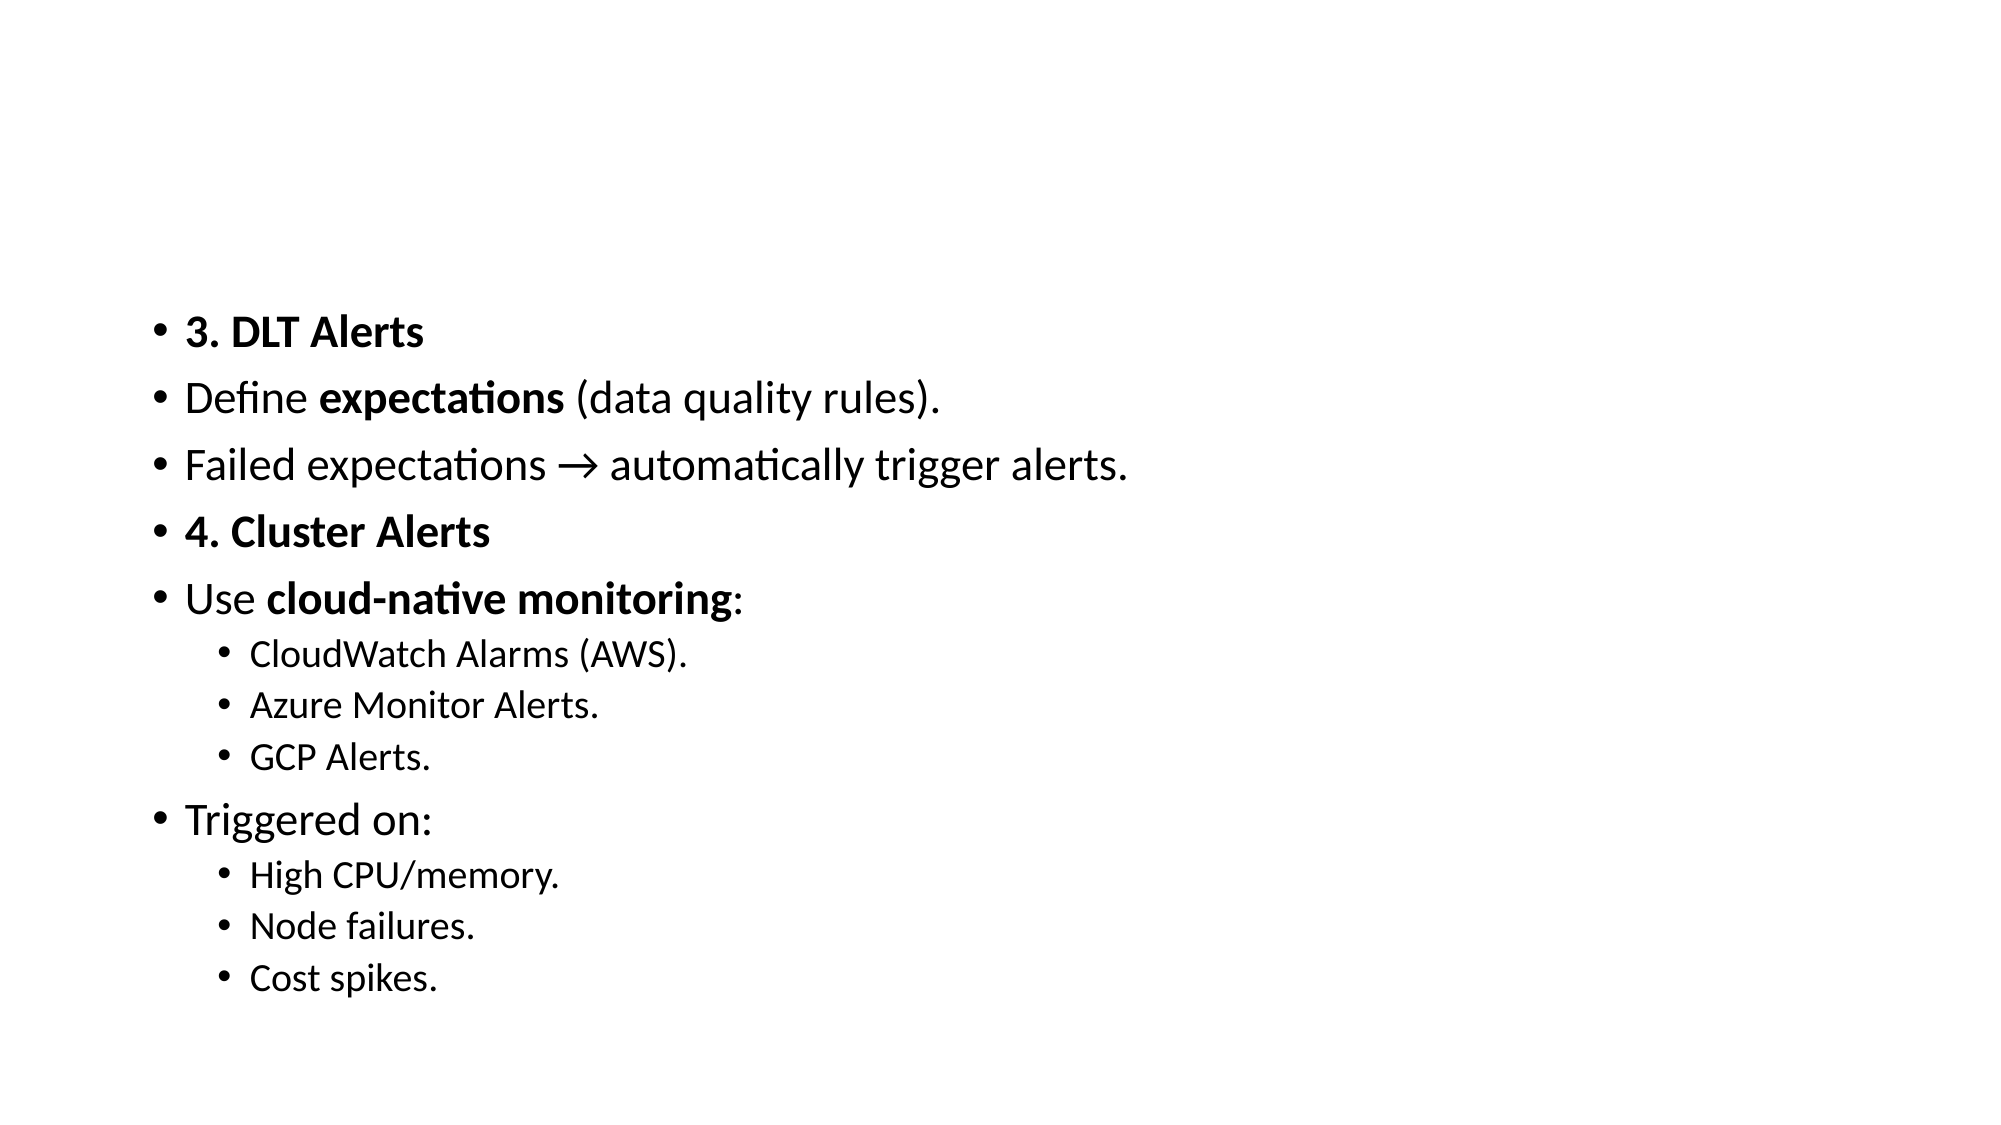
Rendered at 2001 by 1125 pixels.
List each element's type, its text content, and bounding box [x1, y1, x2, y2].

list 3. DLT Alerts Define expectations (data quality rules). Failed expectations → automatically trigger alerts. 4. Cluster Alerts Use cloud-native monitoring: CloudWatch Alarms (AWS). Azure Monitor Alerts. GCP Alerts. Triggered on: High CPU/memory. Node failures. Cost spikes. [137, 299, 1863, 1014]
